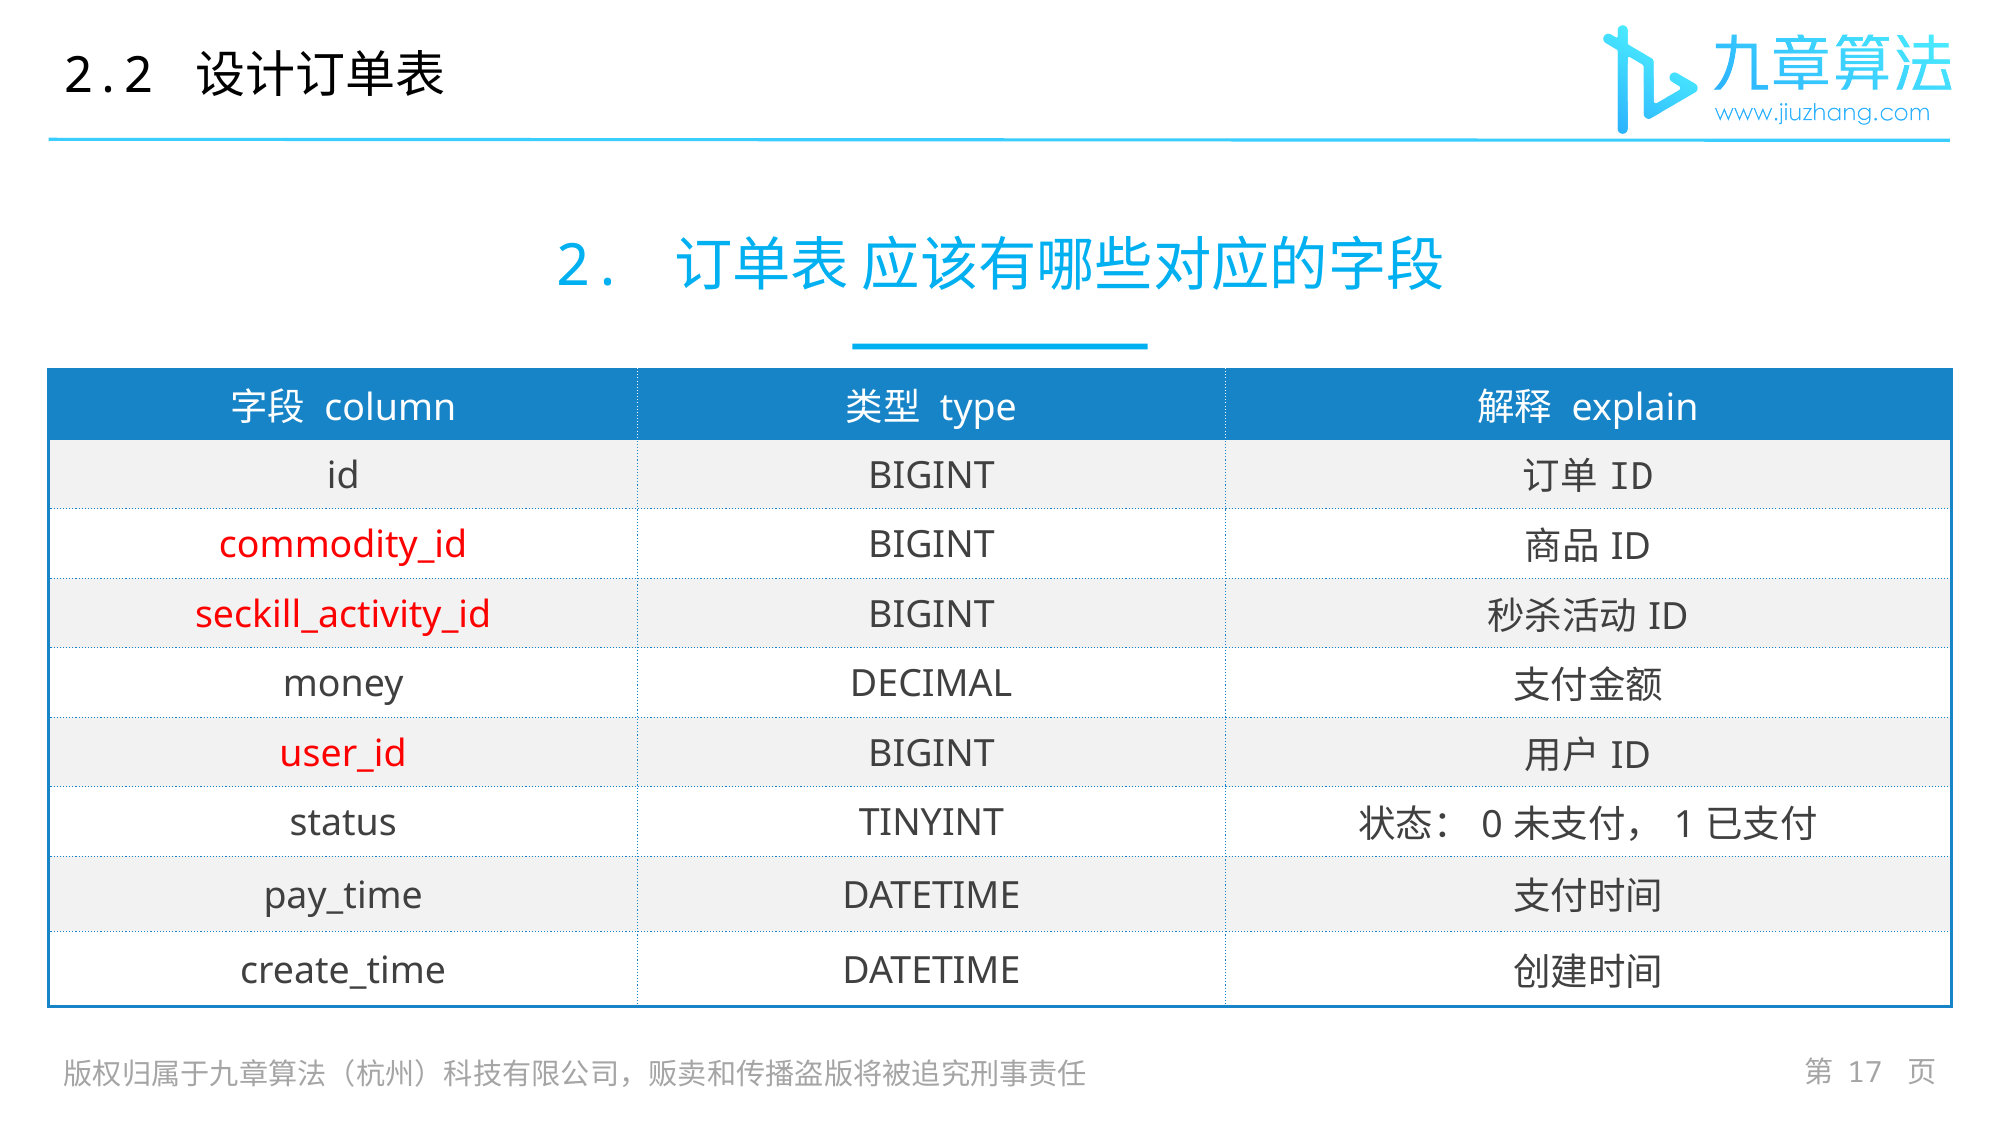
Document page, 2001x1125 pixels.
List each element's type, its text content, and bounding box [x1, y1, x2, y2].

table_cell user_id [50, 717, 638, 787]
table_cell pay_time [50, 856, 638, 931]
table_cell TINYINT [638, 787, 1225, 856]
table_header 字段 column [50, 371, 638, 438]
table_cell BIGINT [638, 509, 1225, 578]
table_cell status [50, 787, 638, 856]
table_cell DATETIME [638, 856, 1225, 931]
table_cell 支付金额 [1225, 648, 1950, 717]
title 2. 订单表 应该有哪些对应的字段 [48, 157, 1952, 306]
table_cell BIGINT [638, 578, 1225, 648]
table_header 类型 type [638, 371, 1225, 438]
table_cell 订单ID [1225, 440, 1950, 509]
table_cell 秒杀活动ID [1225, 578, 1950, 648]
table_cell BIGINT [638, 717, 1225, 787]
table_cell DATETIME [638, 931, 1225, 1005]
table_cell 用户ID [1225, 717, 1950, 787]
table_cell id [50, 440, 638, 509]
list 2.2 设计订单表 [48, 23, 1952, 130]
table_header 解释 explain [1225, 371, 1950, 438]
table_cell commodity_id [50, 509, 638, 578]
table_cell BIGINT [638, 440, 1225, 509]
table_cell 支付时间 [1225, 856, 1950, 931]
table_cell 商品ID [1225, 509, 1950, 578]
table_cell money [50, 648, 638, 717]
table_cell 状态：0未支付，1已支付 [1225, 787, 1950, 856]
picture [1603, 130, 1952, 134]
table_cell DECIMAL [638, 648, 1225, 717]
table_cell create_time [50, 931, 638, 1005]
table_cell 创建时间 [1225, 931, 1950, 1005]
table_cell seckill_activity_id [50, 578, 638, 648]
